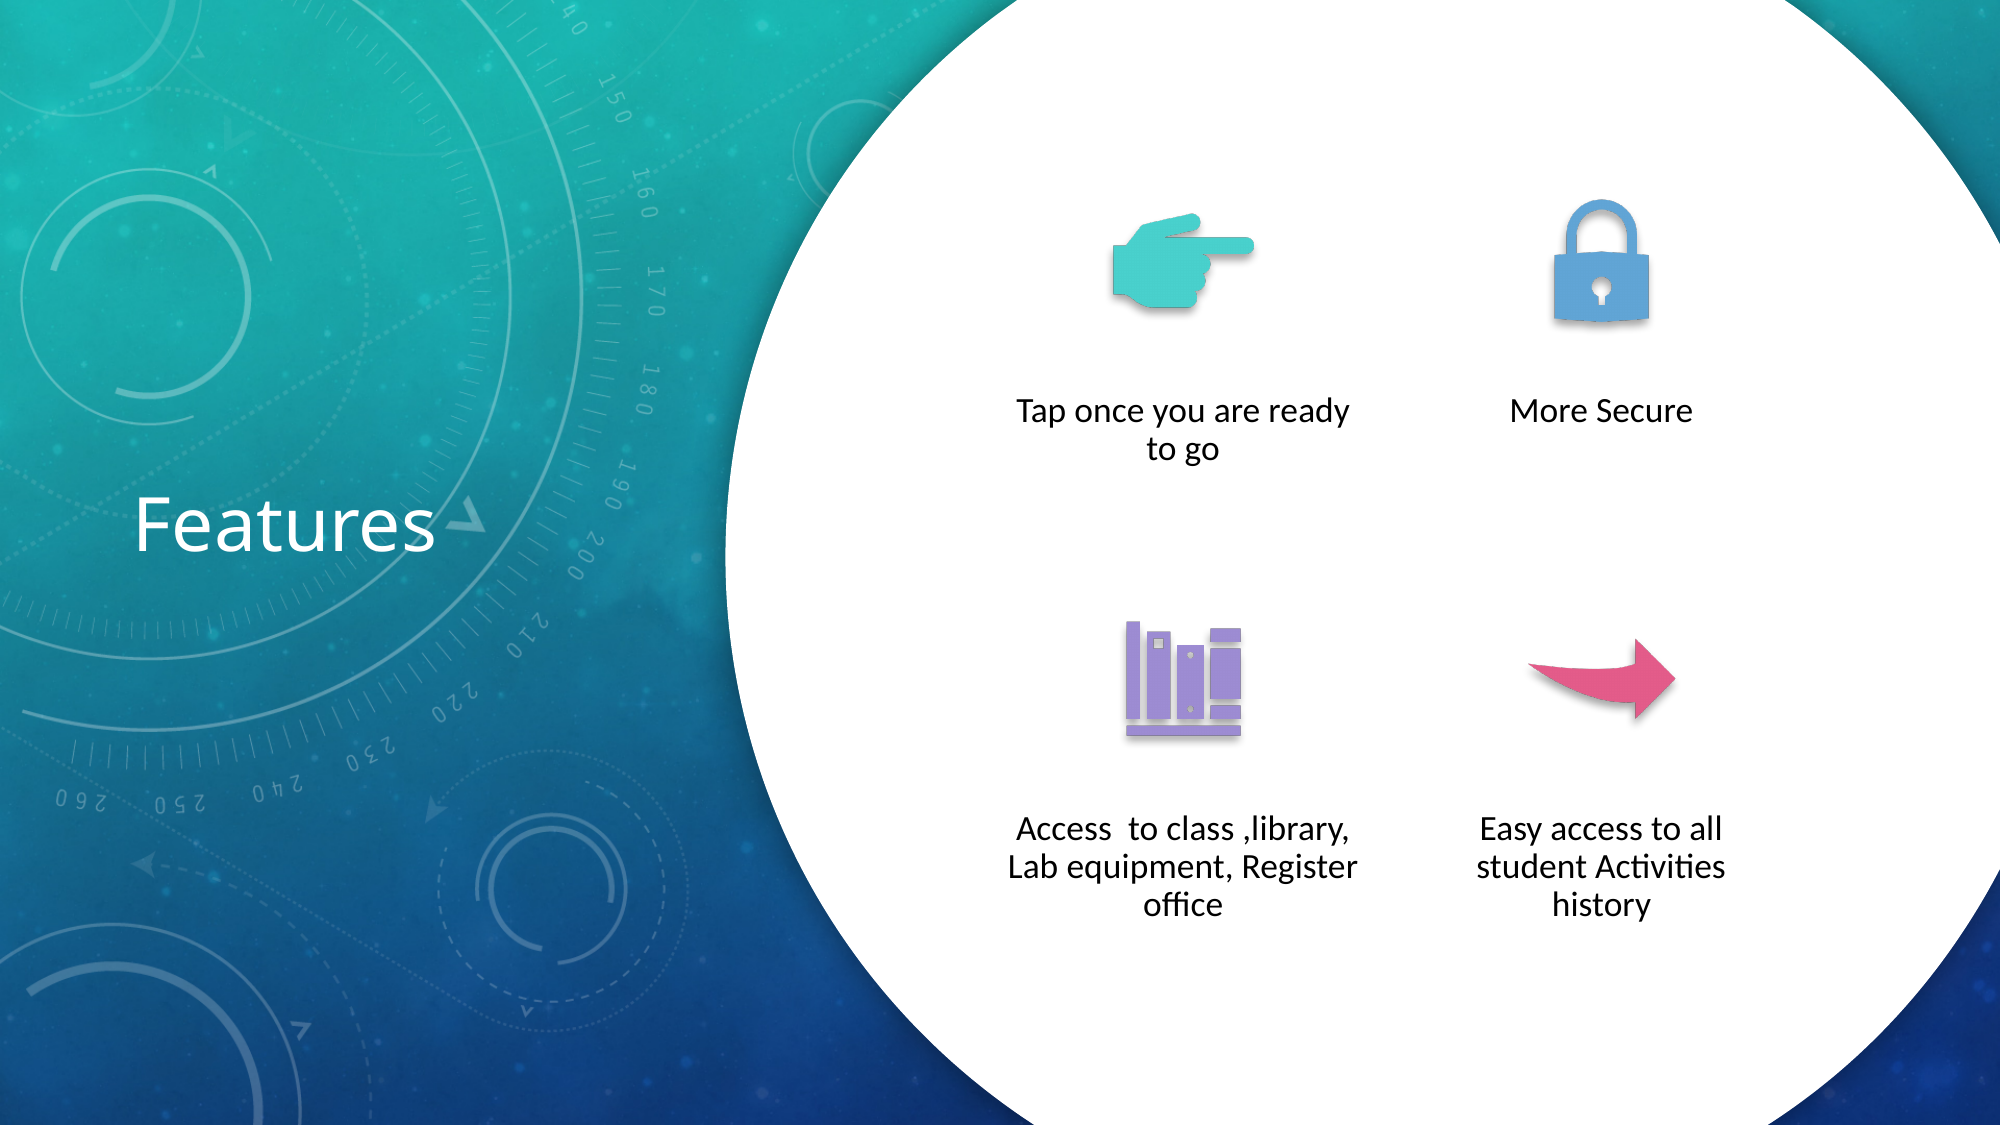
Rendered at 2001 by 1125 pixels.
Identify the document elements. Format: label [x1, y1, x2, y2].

list [921, 129, 1864, 979]
picture [0, 0, 2000, 1125]
